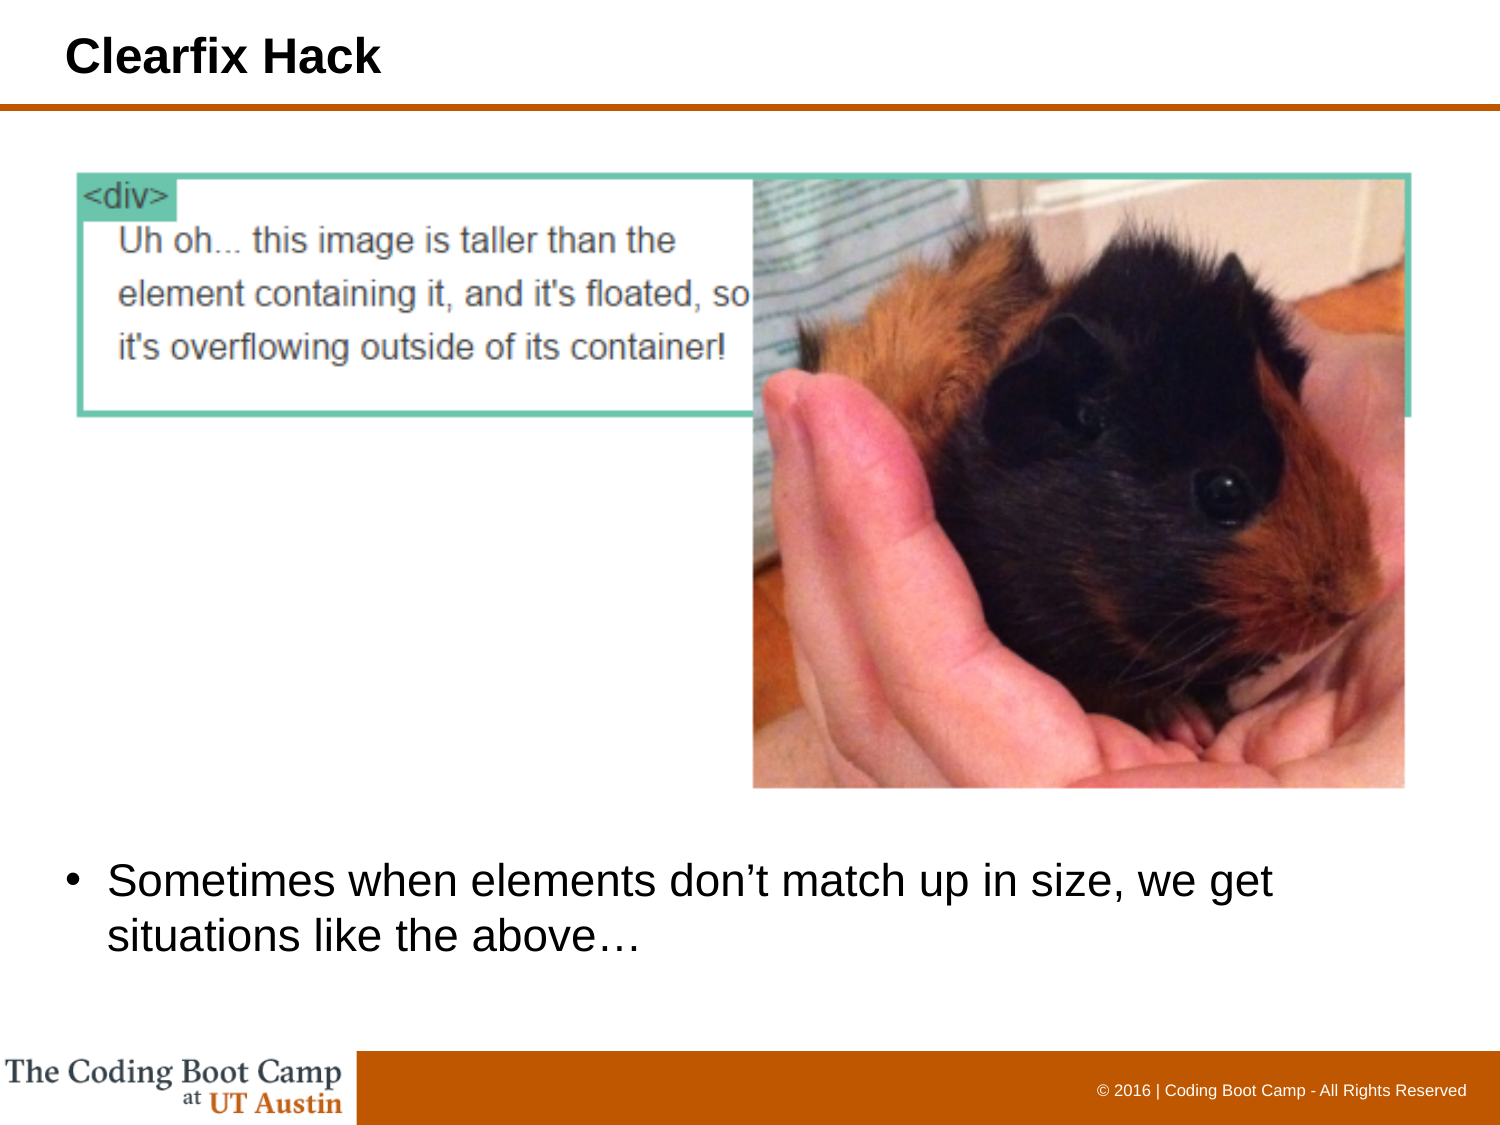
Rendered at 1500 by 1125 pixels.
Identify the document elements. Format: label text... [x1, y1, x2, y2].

picture [44, 120, 1432, 800]
text_box Sometimes when elements don’t match up in size, we get situations like the above… [49, 835, 1463, 1011]
text_box Clearfix Hack [50, 16, 913, 91]
picture [0, 1050, 357, 1125]
